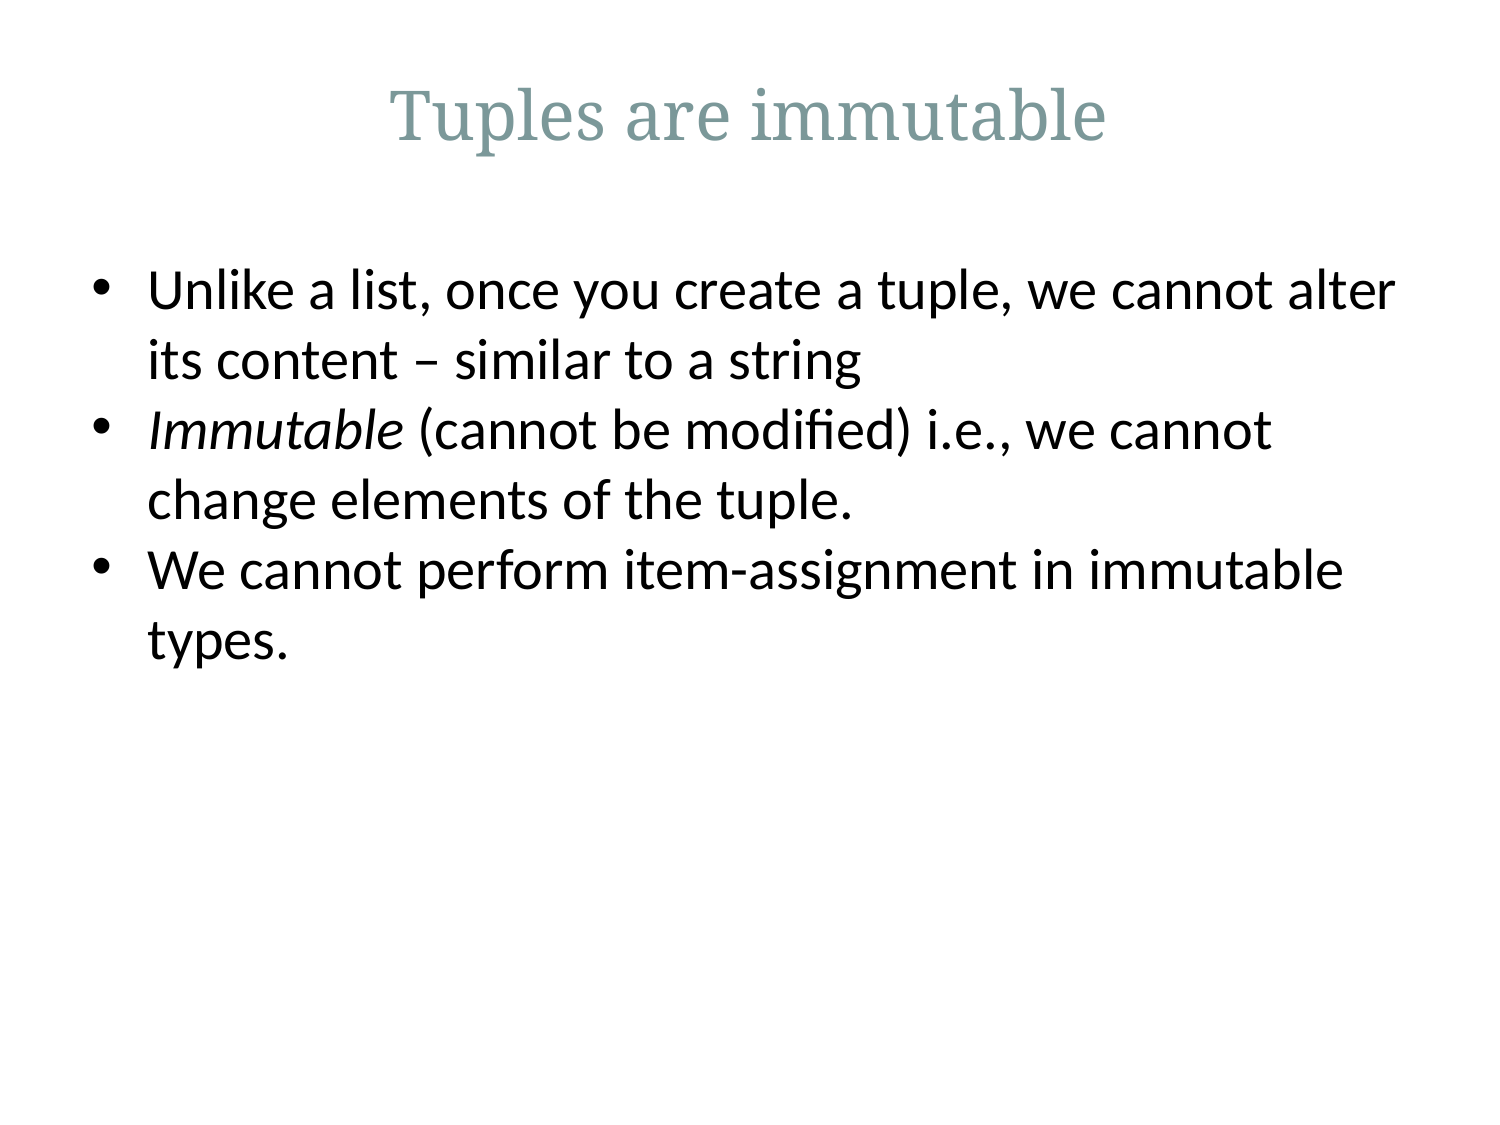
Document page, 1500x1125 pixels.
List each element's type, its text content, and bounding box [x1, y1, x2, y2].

text_box Unlike a list, once you create a tuple, we cannot alter its content – similar to a string Immutable (cannot be modified) i.e., we cannot change elements of the tuple. We cannot perform item-assignment in immutable types. [76, 243, 1424, 679]
title Tuples are immutable [49, 37, 1450, 162]
